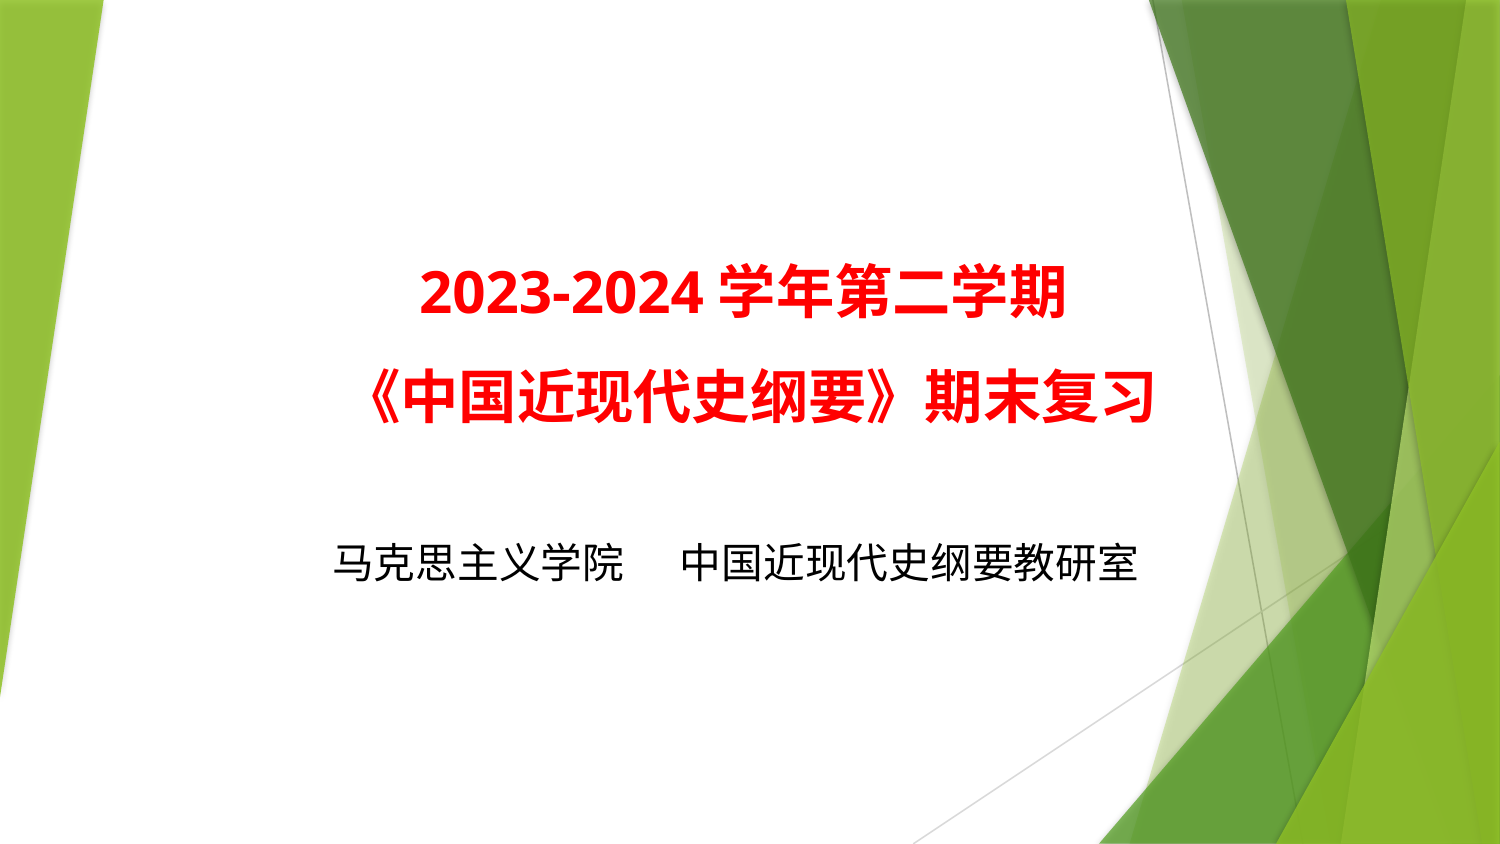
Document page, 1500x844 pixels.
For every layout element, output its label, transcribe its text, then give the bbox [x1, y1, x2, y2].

subtitle 马克思主义学院 中国近现代史纲要教研室 [88, 504, 1364, 676]
title 2023-2024学年第二学期 《中国近现代史纲要》期末复习 [28, 32, 1472, 439]
